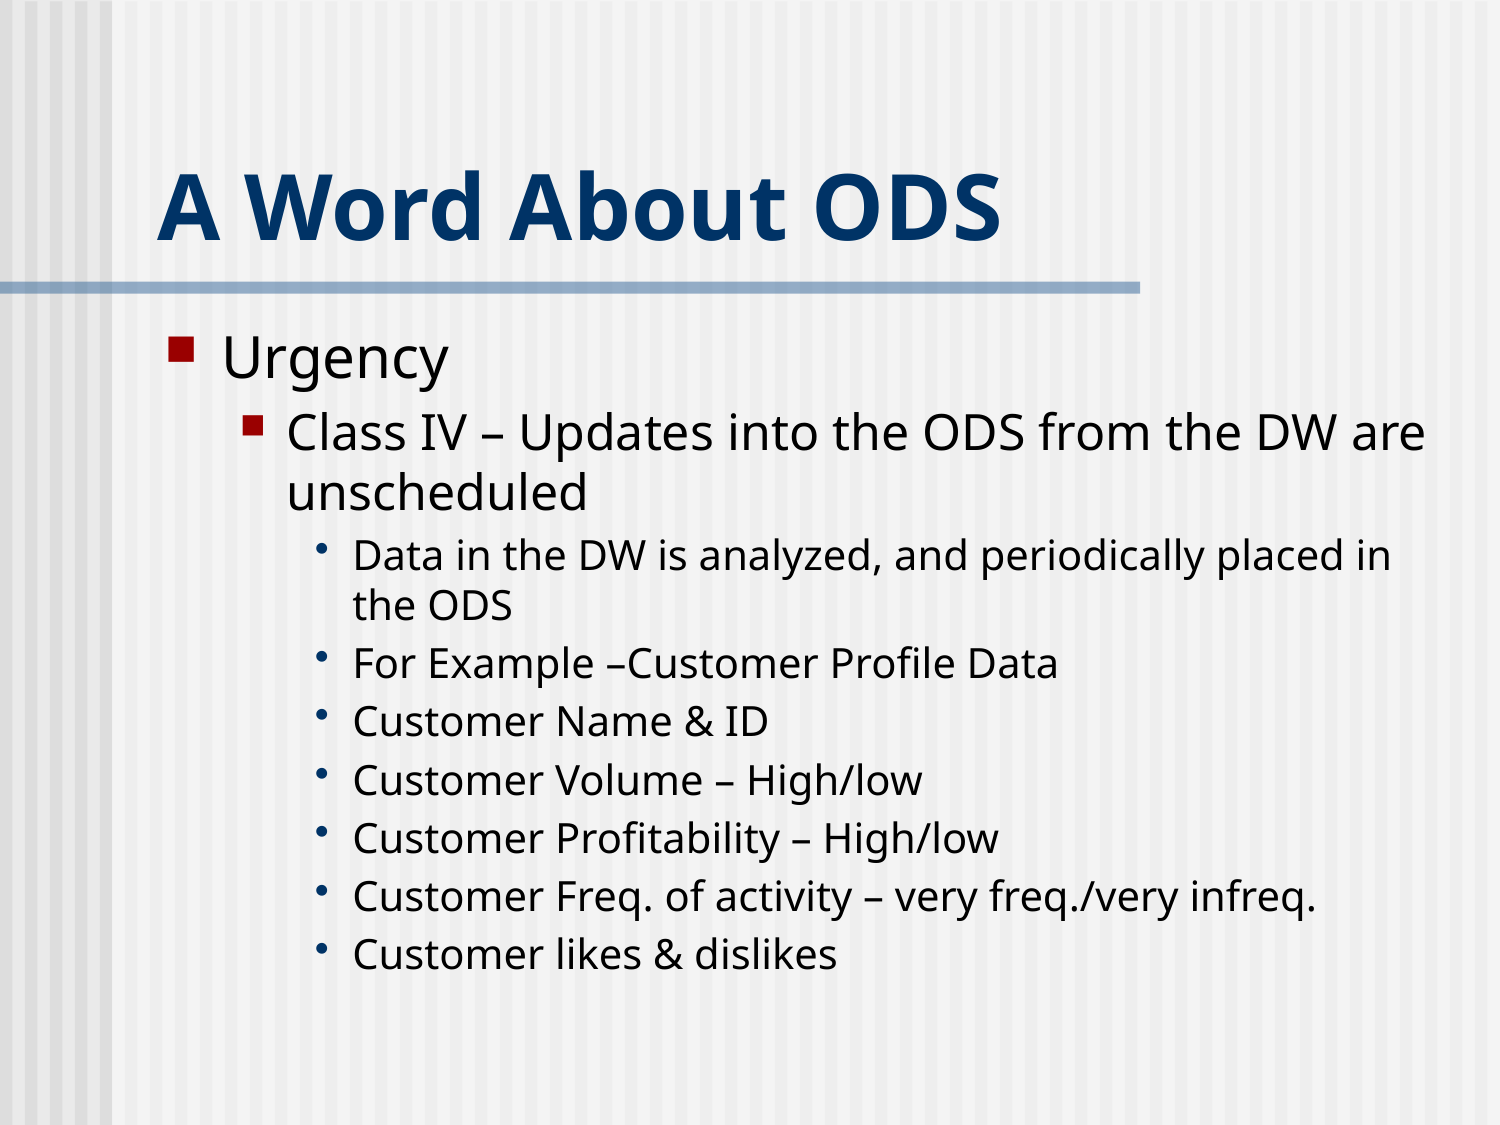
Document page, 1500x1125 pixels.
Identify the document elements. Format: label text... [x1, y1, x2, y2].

title A Word About ODS [142, 141, 1482, 267]
list Urgency Class IV – Updates into the ODS from the DW are unscheduled Data in the DW is analyzed, and periodically placed in the ODS For Example –Customer Profile Data Customer Name & ID Customer Volume – High/low Customer Profitability – High/low Customer Freq. of activity – very freq./very infreq. Customer likes & dislikes [149, 312, 1481, 1000]
